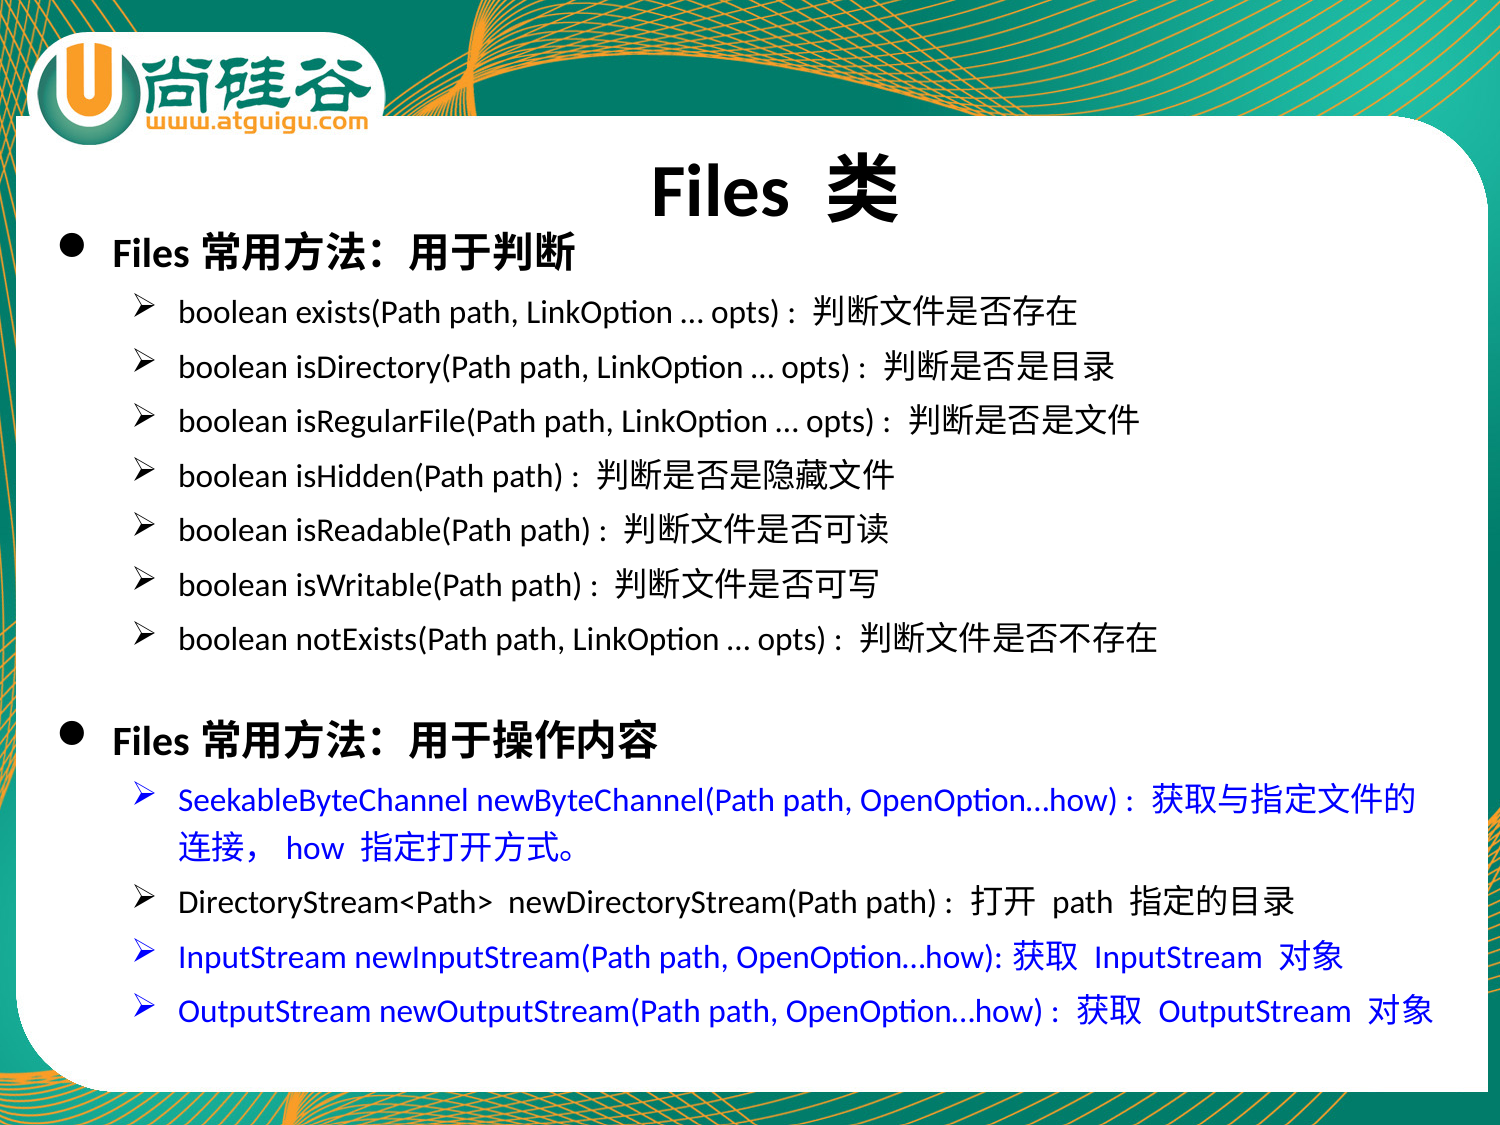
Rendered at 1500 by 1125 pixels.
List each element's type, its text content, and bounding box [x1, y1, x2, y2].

title Files 类 [411, 121, 1140, 208]
text_box Files常用方法：用于判断 boolean exists(Path path, LinkOption … opts) : 判断文件是否存在 boolean isDirectory(Path path, LinkOption … opts) : 判断是否是目录 boolean isRegularFile(Path path, LinkOption … opts) : 判断是否是文件 boolean isHidden(Path path) : 判断是否是隐藏文件 boolean isReadable(Path path) : 判断文件是否可读 boolean isWritable(Path path) : 判断文件是否可写 boolean notExists(Path path, LinkOption … opts) : 判断文件是否不存在 Files常用方法：用于操作内容 SeekableByteChannel newByteChannel(Path path, OpenOption…how) : 获取与指定文件的连接，how 指定打开方式。 DirectoryStream<Path> newDirectoryStream(Path path) : 打开 path 指定的目录 InputStream newInputStream(Path path, OpenOption…how):获取 InputStream 对象 OutputStream newOutputStream(Path path, OpenOption…how) : 获取 OutputStream 对象 [41, 208, 1459, 1059]
picture [0, 0, 1500, 1125]
